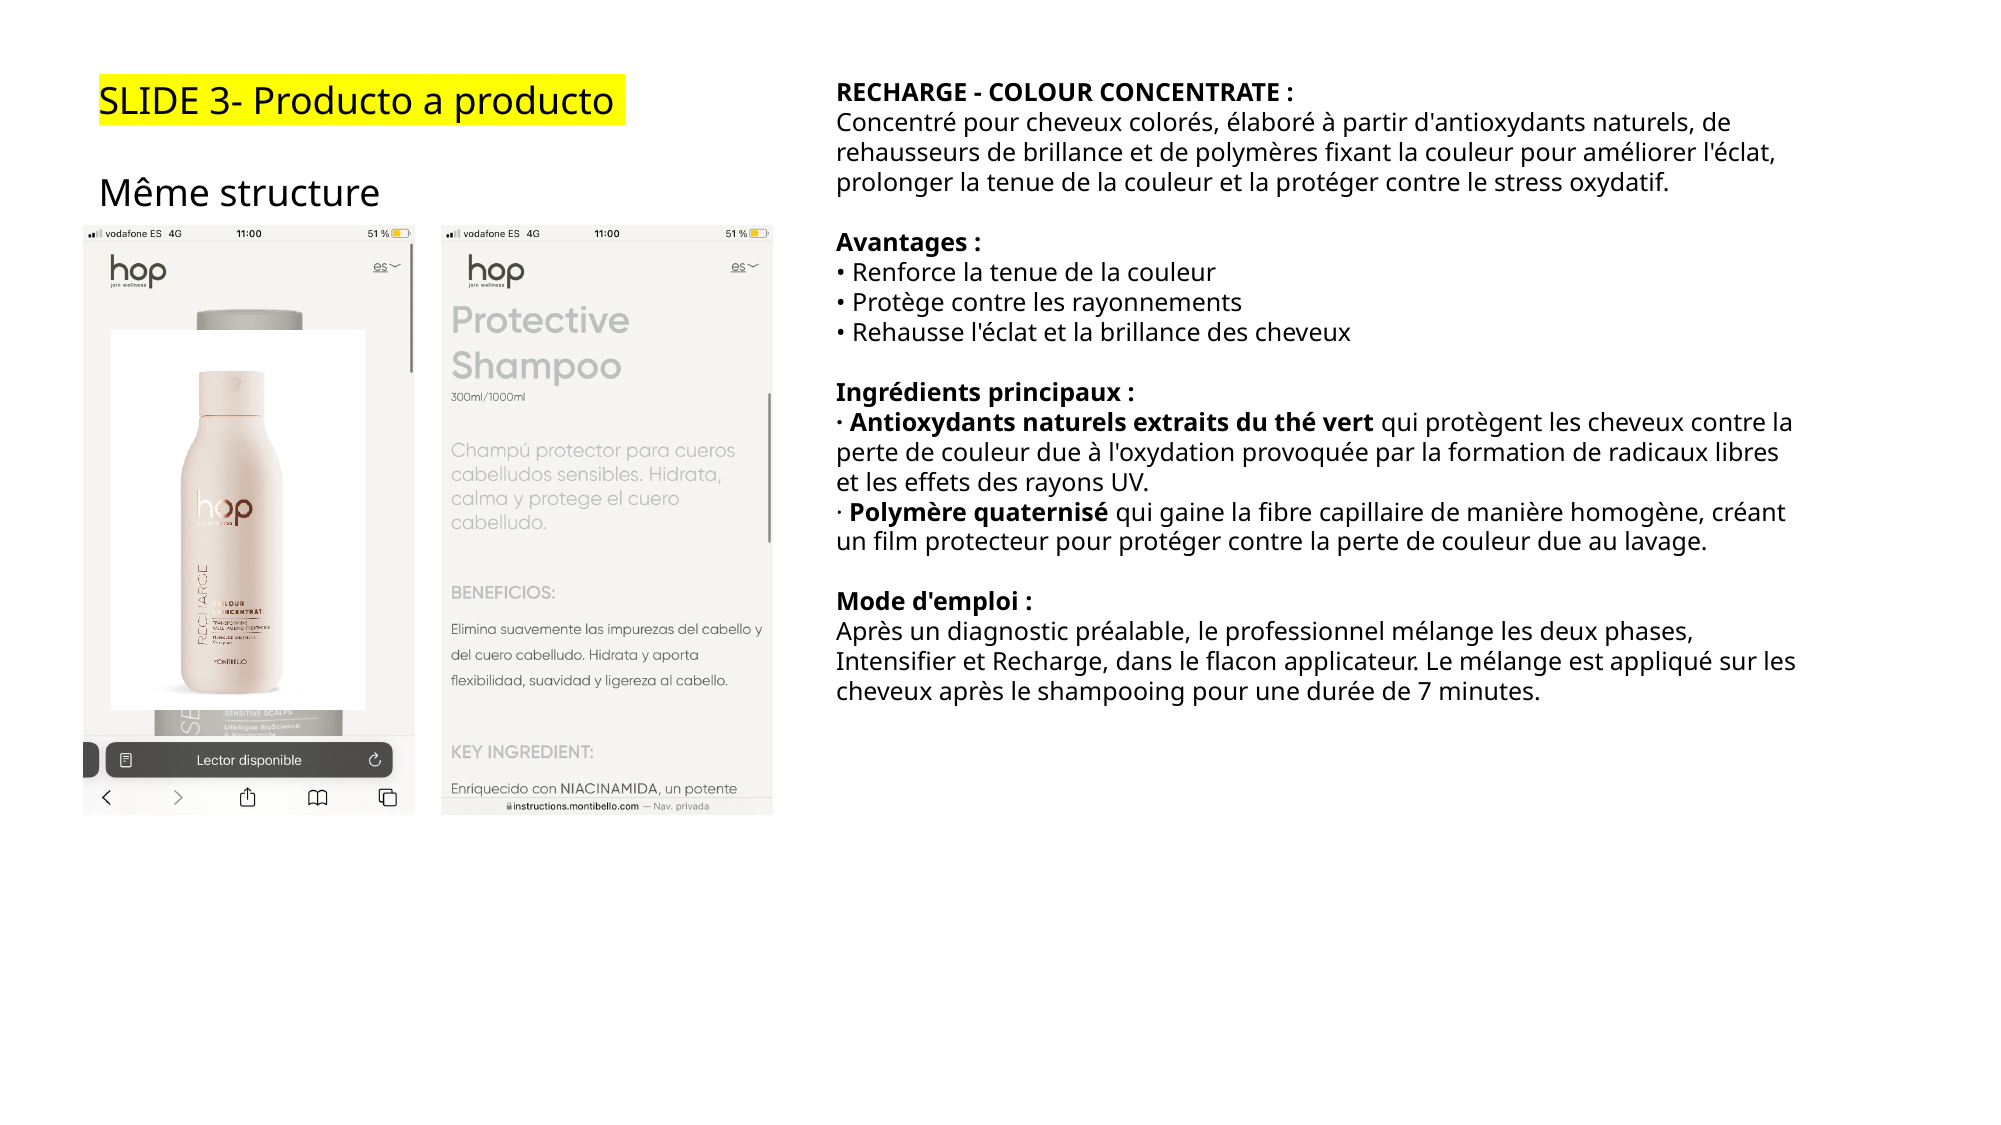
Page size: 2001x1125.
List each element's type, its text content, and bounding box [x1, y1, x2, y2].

text_box SLIDE 3- Producto a producto [83, 69, 821, 130]
picture [83, 225, 415, 815]
text_box Même structure [83, 161, 463, 222]
text_box RECHARGE - COLOUR CONCENTRATE : Concentré pour cheveux colorés, élaboré à partir d'antioxydants naturels, de rehausseurs de brillance et de polymères fixant la couleur pour améliorer l'éclat, prolonger la tenue de la couleur et la protéger contre le stress oxydatif. Avantages : • Renforce la tenue de la couleur • Protège contre les rayonnements • Rehausse l'éclat et la brillance des cheveux Ingrédients principaux : · Antioxydants naturels extraits du thé vert qui protègent les cheveux contre la perte de couleur due à l'oxydation provoquée par la formation de radicaux libres et les effets des rayons UV. · Polymère quaternisé qui gaine la fibre capillaire de manière homogène, créant un film protecteur pour protéger contre la perte de couleur due au lavage. Mode d'emploi : Après un diagnostic préalable, le professionnel mélange les deux phases, Intensifier et Recharge, dans le flacon applicateur. Le mélange est appliqué sur les cheveux après le shampooing pour une durée de 7 minutes. [821, 69, 1822, 713]
picture [441, 225, 773, 815]
